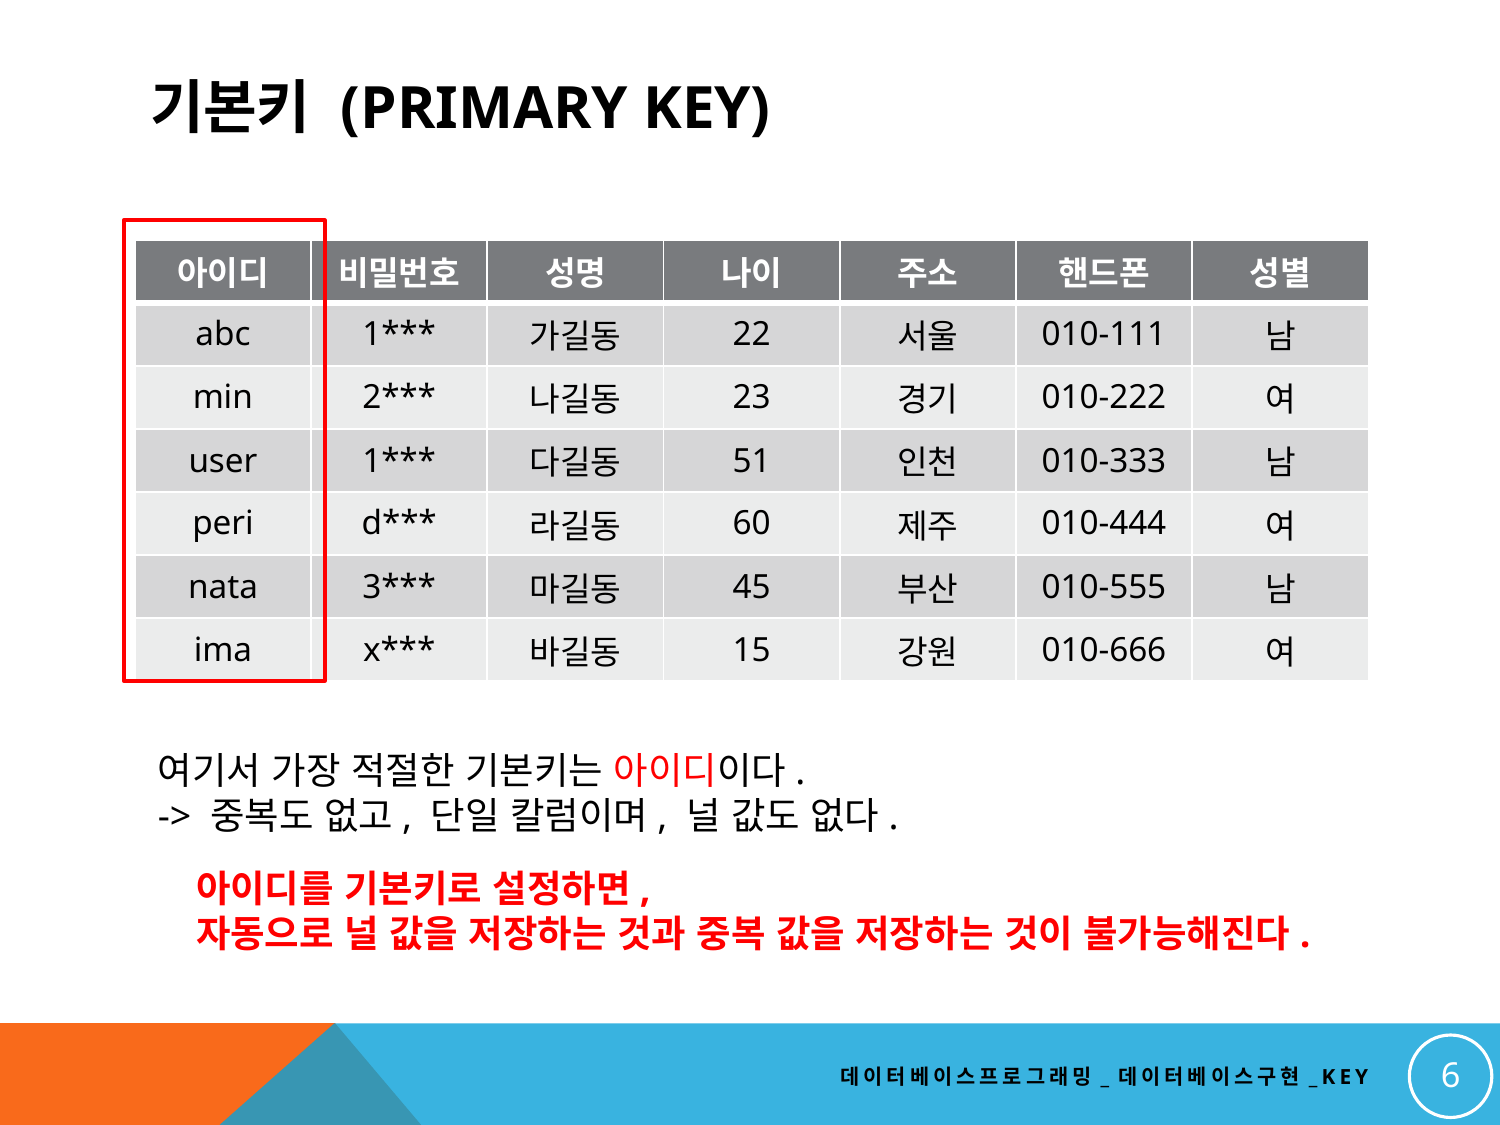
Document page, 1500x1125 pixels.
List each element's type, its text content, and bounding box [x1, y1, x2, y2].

text_box 여기서 가장 적절한 기본키는 아이디이다. -> 중복도 없고, 단일 칼럼이며, 널 값도 없다. [143, 739, 914, 845]
table_header 비밀번호 [327, 241, 486, 300]
table_cell 010-333 [1017, 430, 1191, 491]
table_cell 다길동 [488, 430, 663, 491]
table_header 나이 [664, 241, 839, 300]
table_cell 여 [1193, 367, 1368, 428]
table_cell 60 [664, 493, 839, 554]
table_cell 22 [664, 306, 839, 365]
table_cell 마길동 [488, 556, 663, 617]
table_cell 서울 [841, 306, 1015, 365]
text_box 아이디를 기본키로 설정하면, 자동으로 널 값을 저장하는 것과 중복 값을 저장하는 것이 불가능해진다. [181, 857, 1326, 963]
table_cell 라길동 [488, 493, 663, 554]
table_cell 바길동 [488, 619, 663, 680]
table_cell 010-444 [1017, 493, 1191, 554]
table_cell 남 [1193, 306, 1368, 365]
table_cell 경기 [841, 367, 1015, 428]
table_cell 010-666 [1017, 619, 1191, 680]
table_header 주소 [841, 241, 1015, 300]
table_cell 가길동 [488, 306, 663, 365]
footer 데이터베이스프로그래밍_데이터베이스구현_KEY [608, 1053, 1384, 1099]
table_cell 010-111 [1017, 306, 1191, 365]
table_cell 010-555 [1017, 556, 1191, 617]
table_cell 남 [1193, 556, 1368, 617]
table_header 성별 [1193, 241, 1368, 300]
table_cell 부산 [841, 556, 1015, 617]
table_cell 인천 [841, 430, 1015, 491]
table_cell x*** [327, 619, 486, 680]
table_header 성명 [488, 241, 663, 300]
table_cell 2*** [327, 367, 486, 428]
table_cell d*** [327, 493, 486, 554]
table_cell 여 [1193, 619, 1368, 680]
table_cell 남 [1193, 430, 1368, 491]
table_cell 나길동 [488, 367, 663, 428]
slide_number 6 [1407, 1033, 1494, 1120]
table_cell 51 [664, 430, 839, 491]
text_box [122, 218, 327, 683]
table_cell 23 [664, 367, 839, 428]
table_cell 15 [664, 619, 839, 680]
table_cell 제주 [841, 493, 1015, 554]
table_cell 1*** [327, 430, 486, 491]
table_cell 010-222 [1017, 367, 1191, 428]
table_header 핸드폰 [1017, 241, 1191, 300]
title 기본키 (primary key) [135, 60, 1369, 150]
table_cell 1*** [327, 306, 486, 365]
table_cell 여 [1193, 493, 1368, 554]
table_cell 3*** [327, 556, 486, 617]
table_cell 강원 [841, 619, 1015, 680]
table_cell 45 [664, 556, 839, 617]
